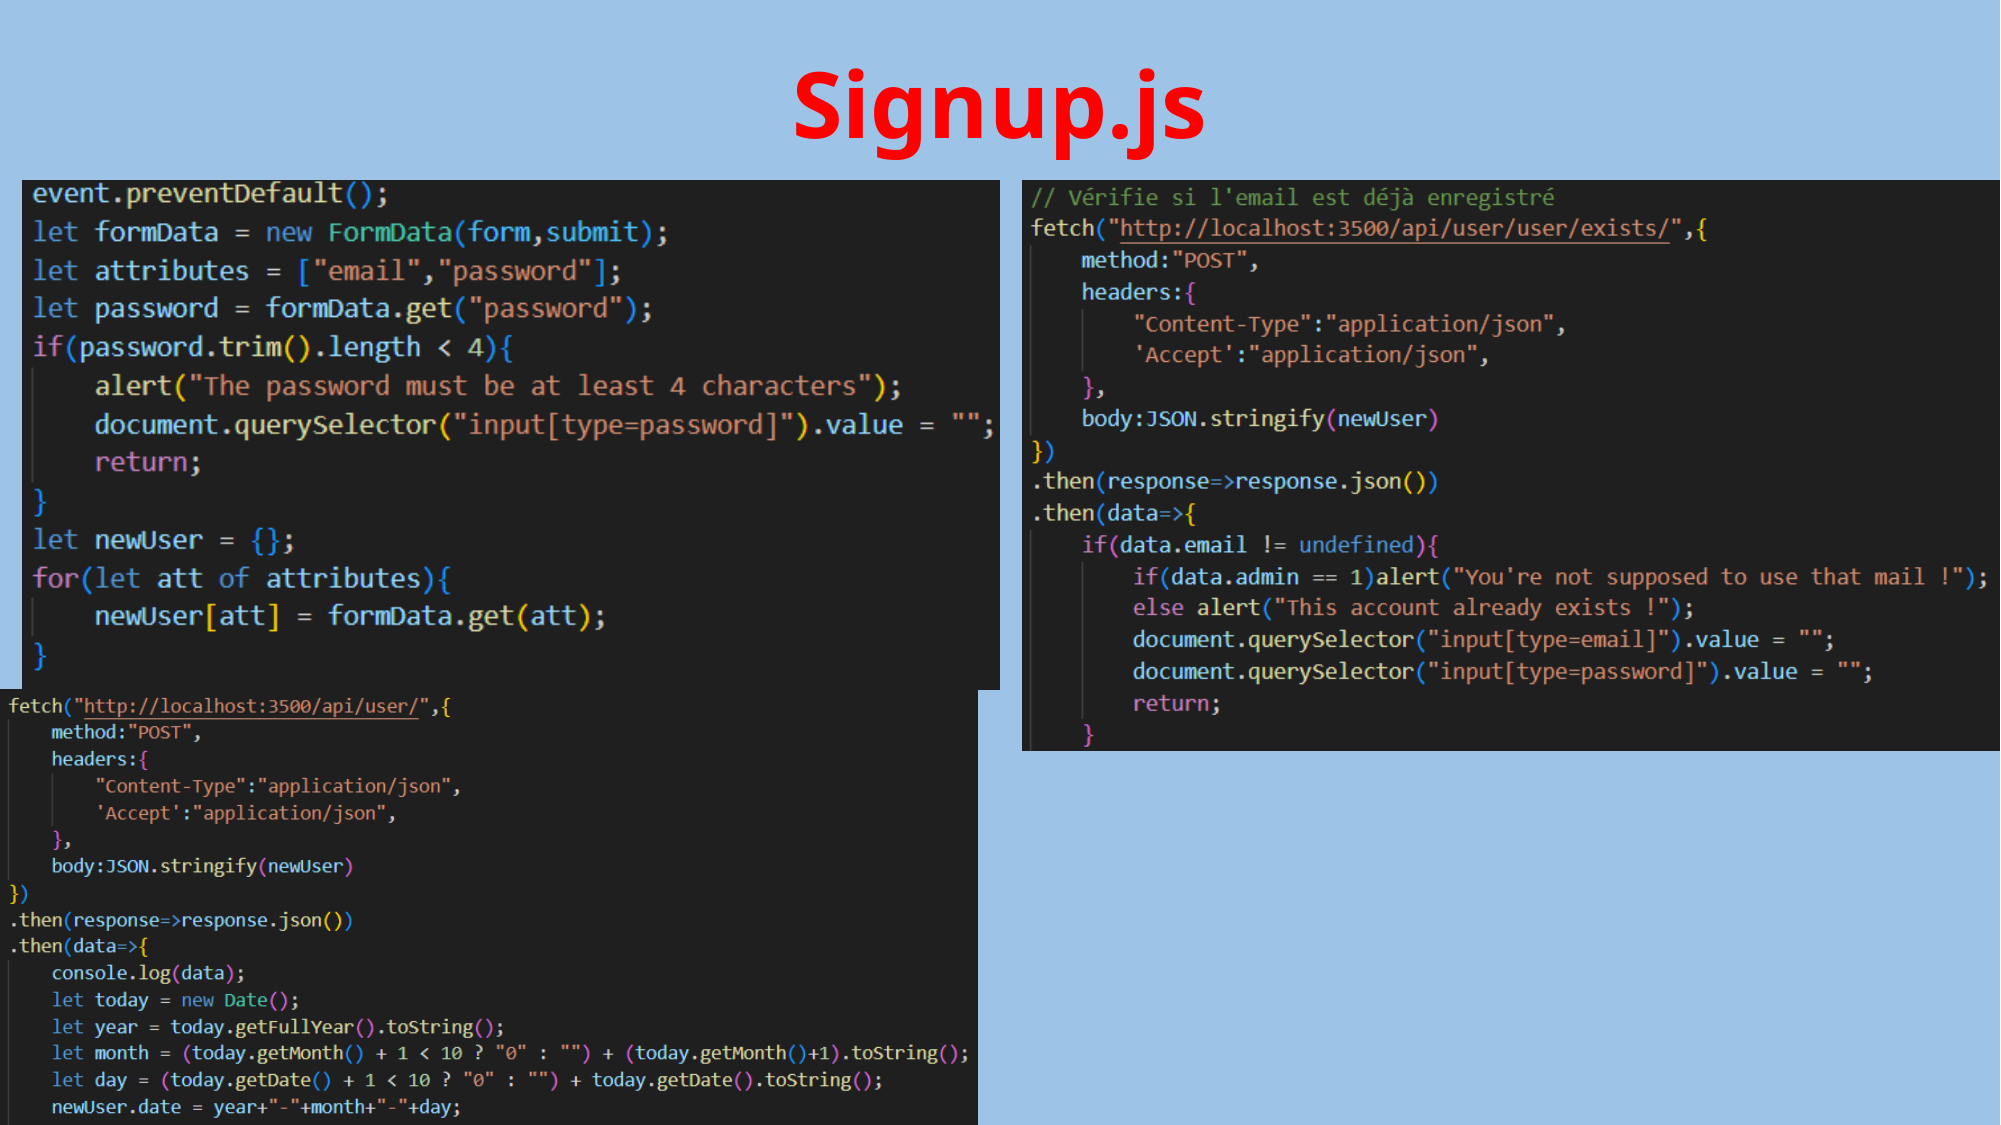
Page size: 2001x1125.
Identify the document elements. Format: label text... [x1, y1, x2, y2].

title Signup.js [137, 0, 1863, 218]
picture [0, 180, 1000, 1125]
picture [1021, 180, 2000, 751]
